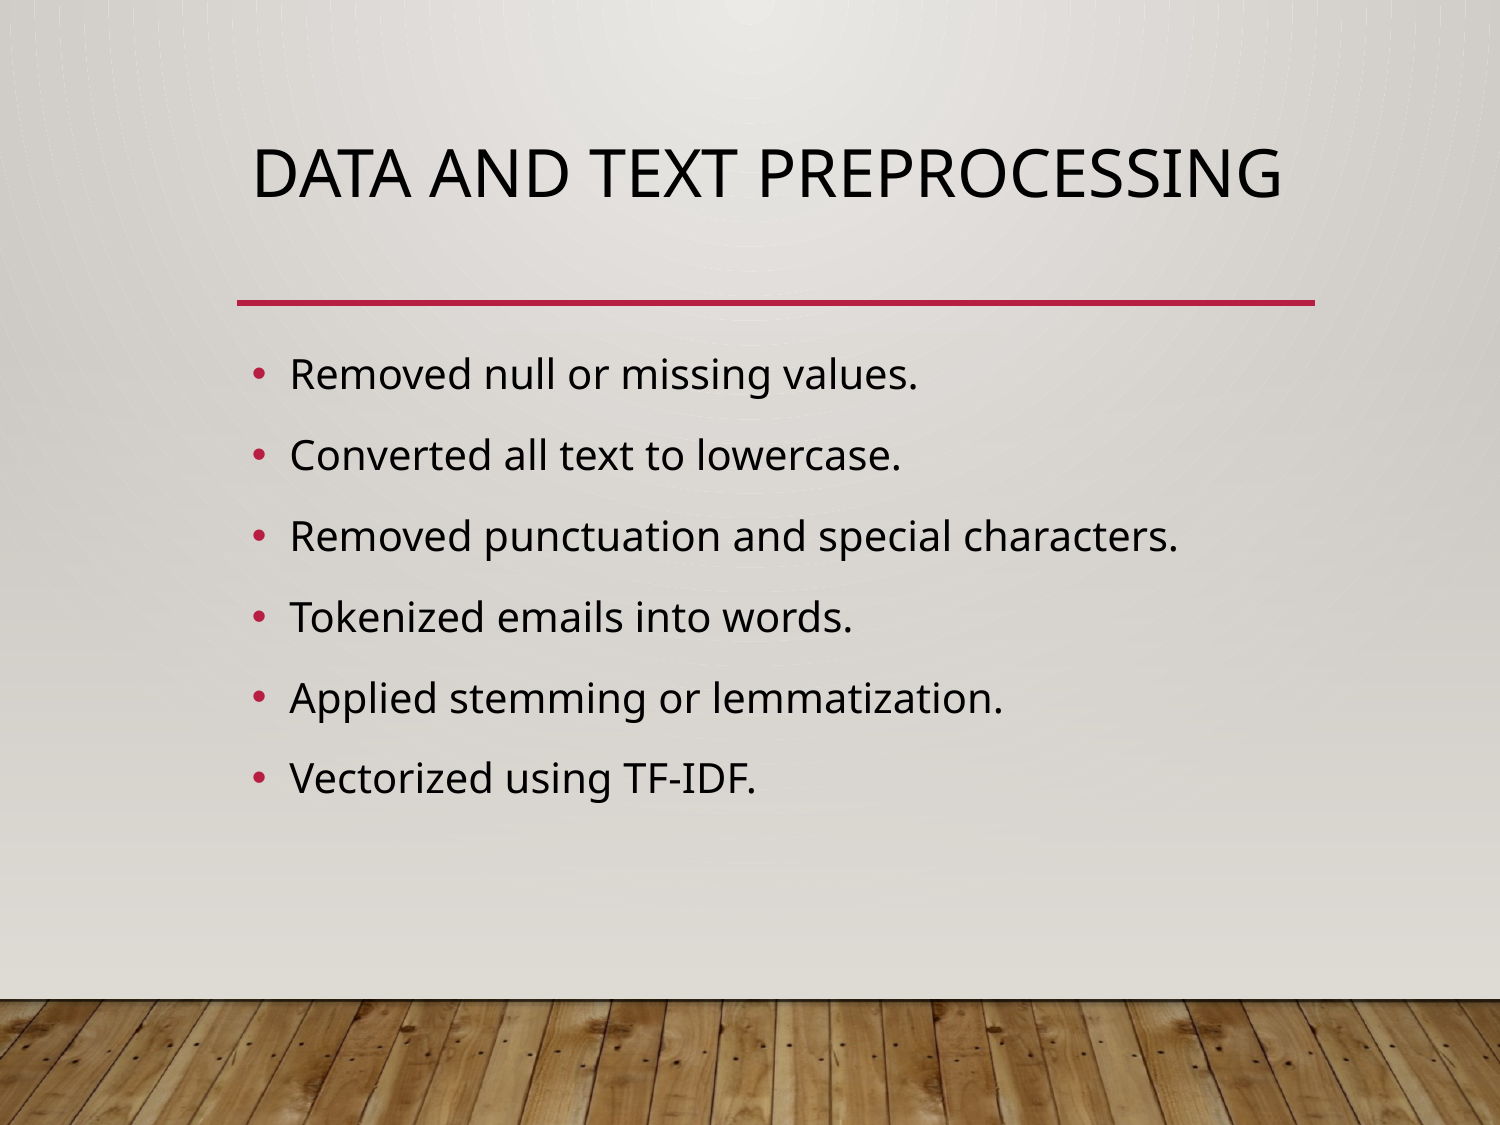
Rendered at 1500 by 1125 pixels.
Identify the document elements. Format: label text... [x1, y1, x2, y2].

picture [0, 999, 1500, 1125]
title DATA AND TEXT PREPROCESSING [236, 131, 1315, 305]
list Removed null or missing values. Converted all text to lowercase. Removed punctuation and special characters. Tokenized emails into words. Applied stemming or lemmatization. Vectorized using TF-IDF. [236, 330, 1315, 897]
